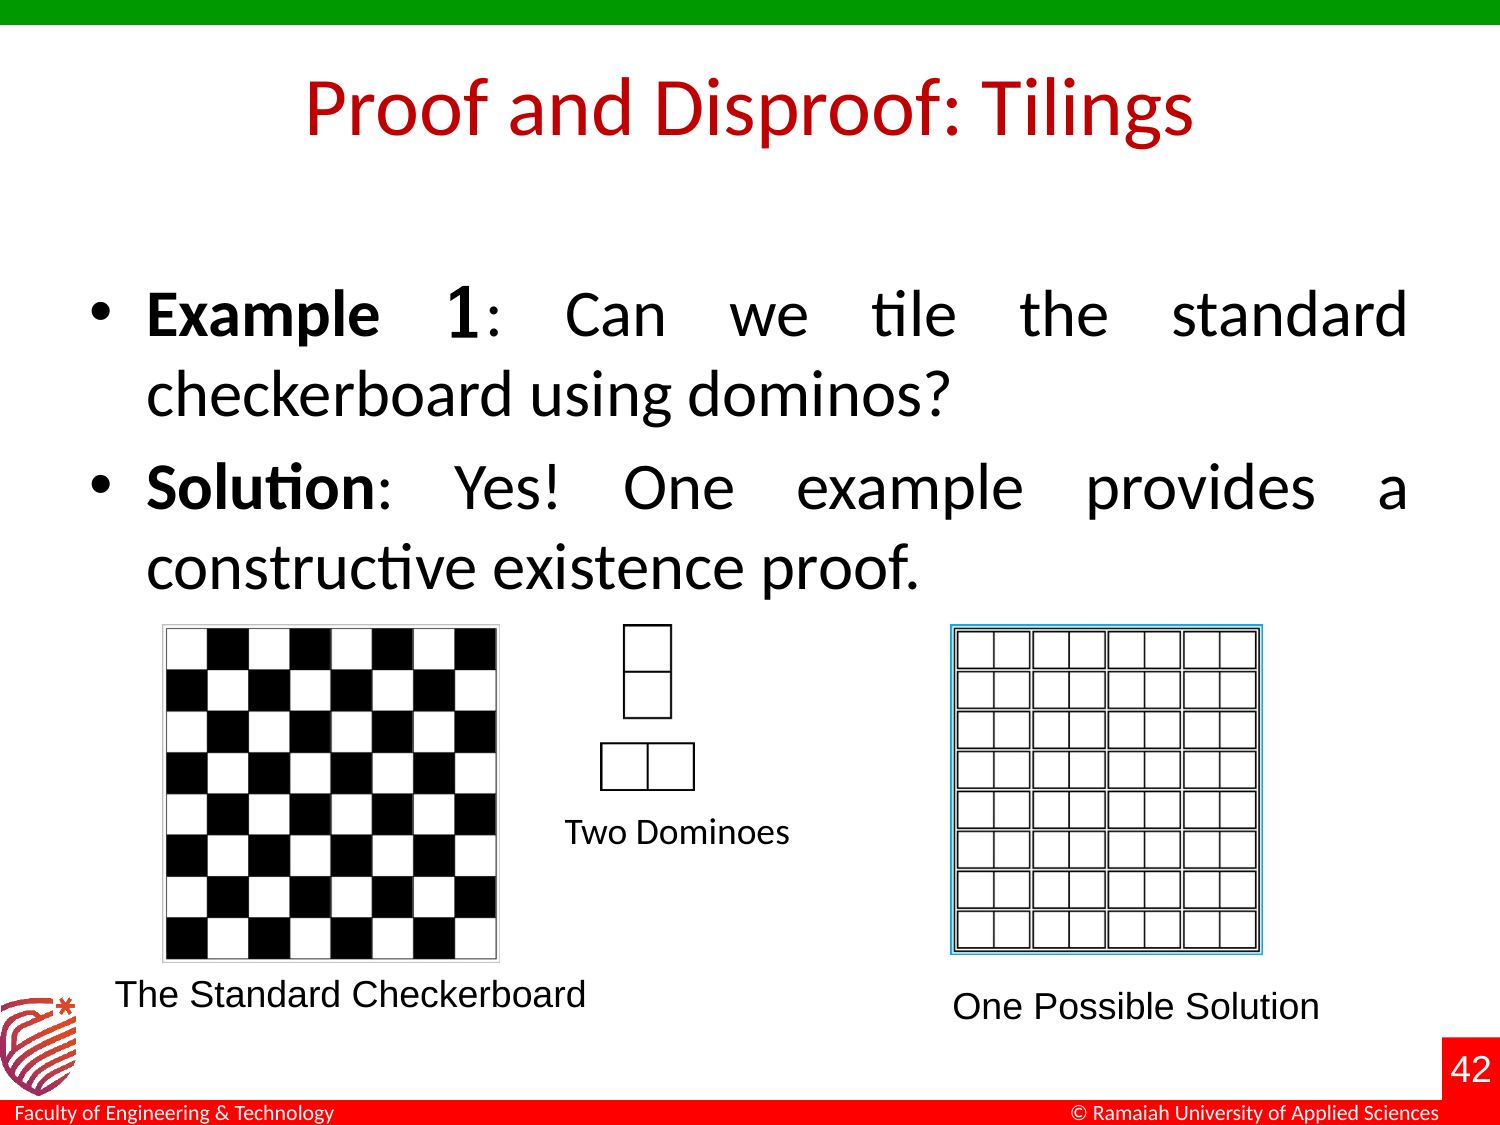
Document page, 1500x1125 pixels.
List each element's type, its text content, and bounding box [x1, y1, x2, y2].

text_box The Standard Checkerboard [99, 962, 625, 1023]
picture [0, 997, 76, 1096]
text_box One Possible Solution [937, 974, 1350, 1035]
picture [599, 624, 695, 792]
picture [952, 624, 1263, 956]
text_box Two Dominoes [549, 799, 838, 860]
list Example 1: Can we tile the standard checkerboard using dominos? Solution: Yes! One example provides a constructive existence proof. [75, 262, 1425, 1005]
title Proof and Disproof: Tilings [75, 45, 1425, 233]
picture [162, 624, 501, 963]
